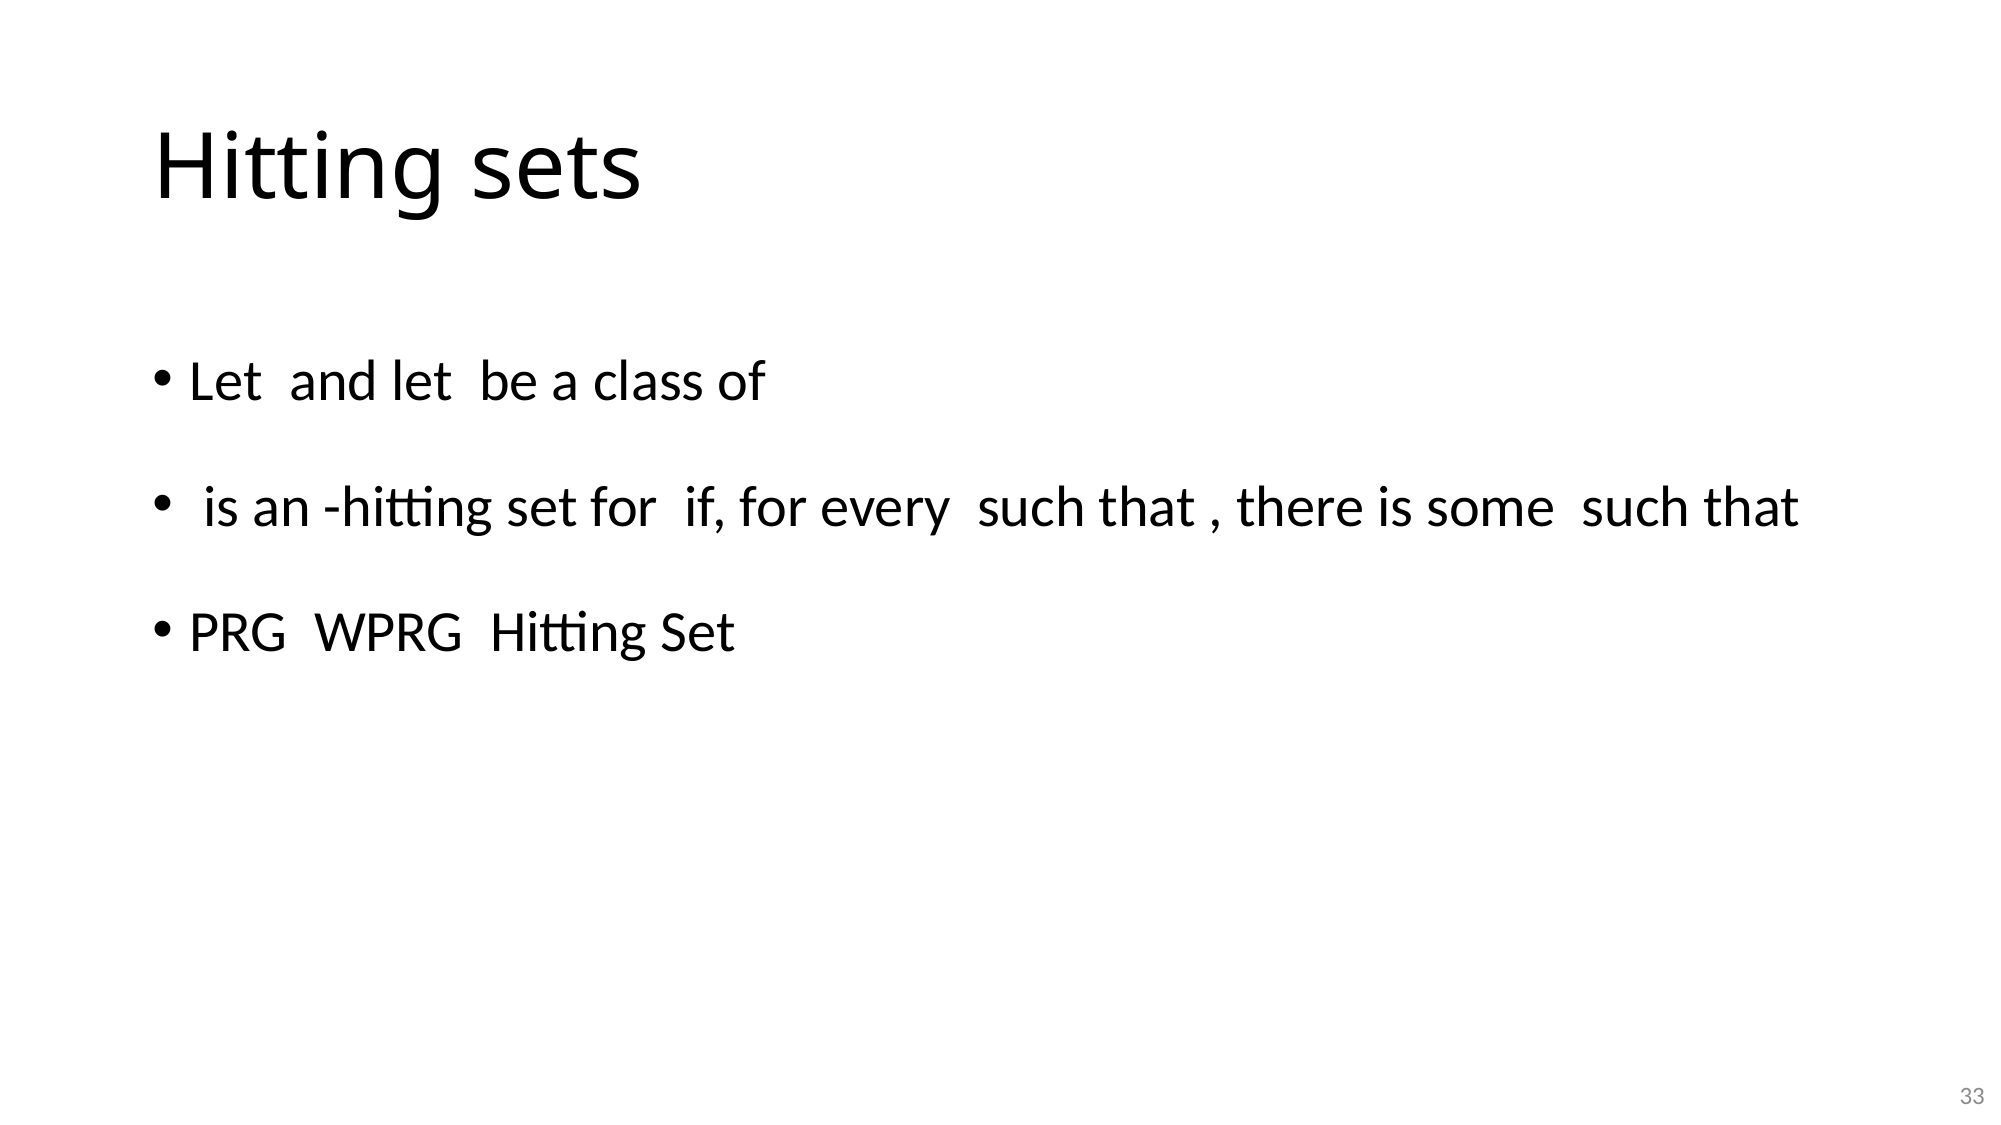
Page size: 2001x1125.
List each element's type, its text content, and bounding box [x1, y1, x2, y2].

slide_number 33 [1550, 1064, 2000, 1125]
title Hitting sets [137, 59, 1863, 278]
